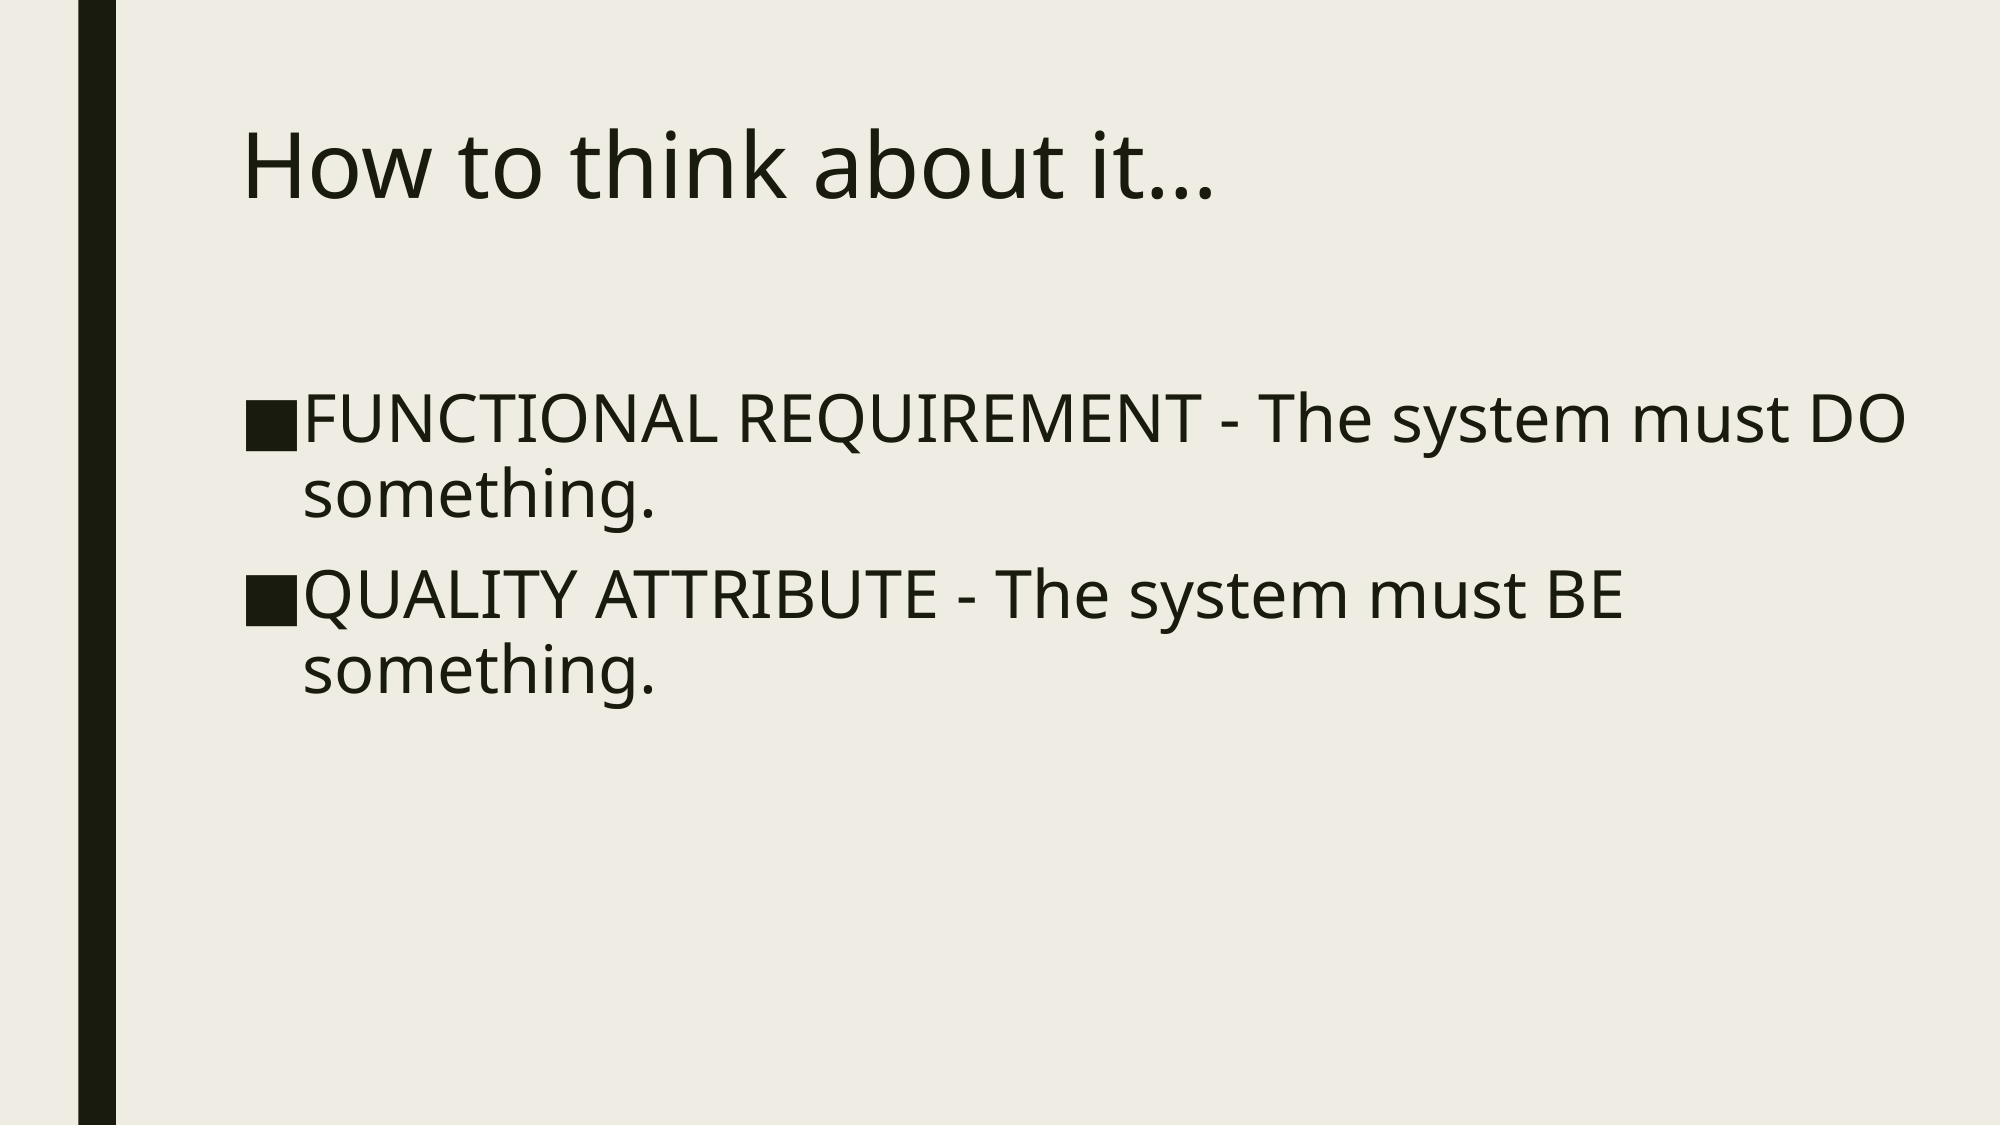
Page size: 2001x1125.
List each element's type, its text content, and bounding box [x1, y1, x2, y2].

list FUNCTIONAL REQUIREMENT - The system must DO something. QUALITY ATTRIBUTE - The system must BE something. [225, 375, 1933, 963]
title How to think about it… [225, 112, 1800, 357]
